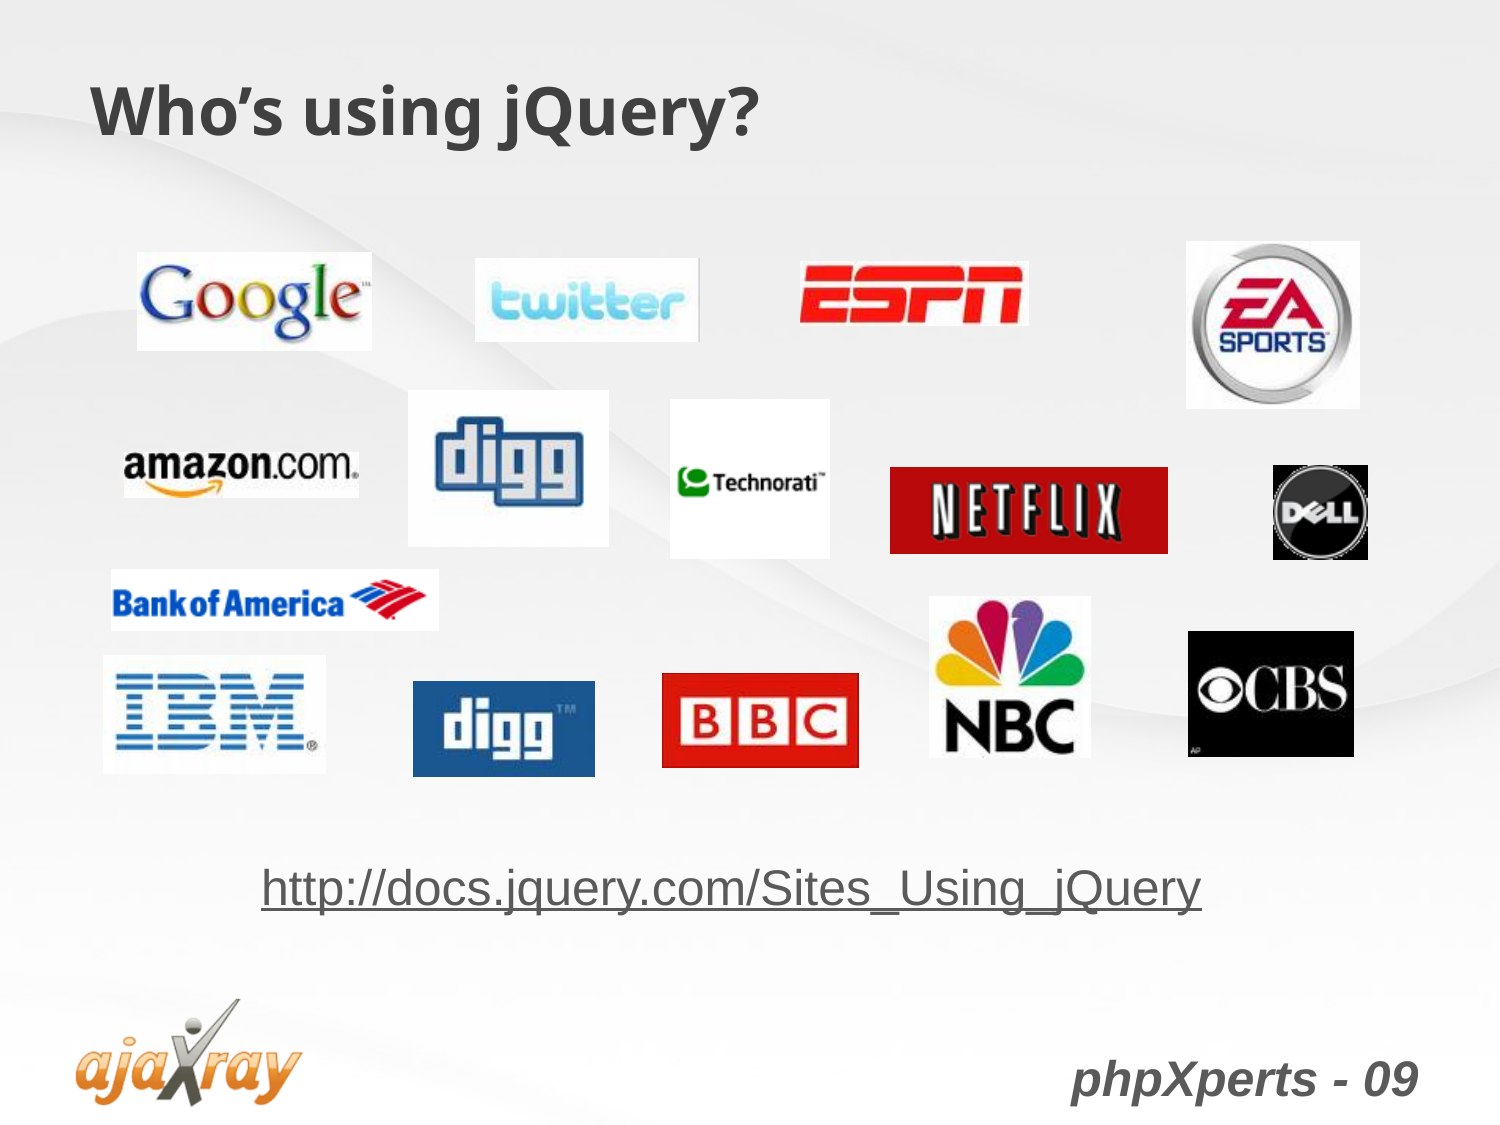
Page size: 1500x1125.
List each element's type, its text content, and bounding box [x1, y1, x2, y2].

text_box http://docs.jquery.com/Sites_Using_jQuery [212, 847, 1265, 923]
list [136, 252, 372, 352]
picture [0, 0, 1500, 1125]
title Who’s using jQuery? [74, 37, 1426, 181]
